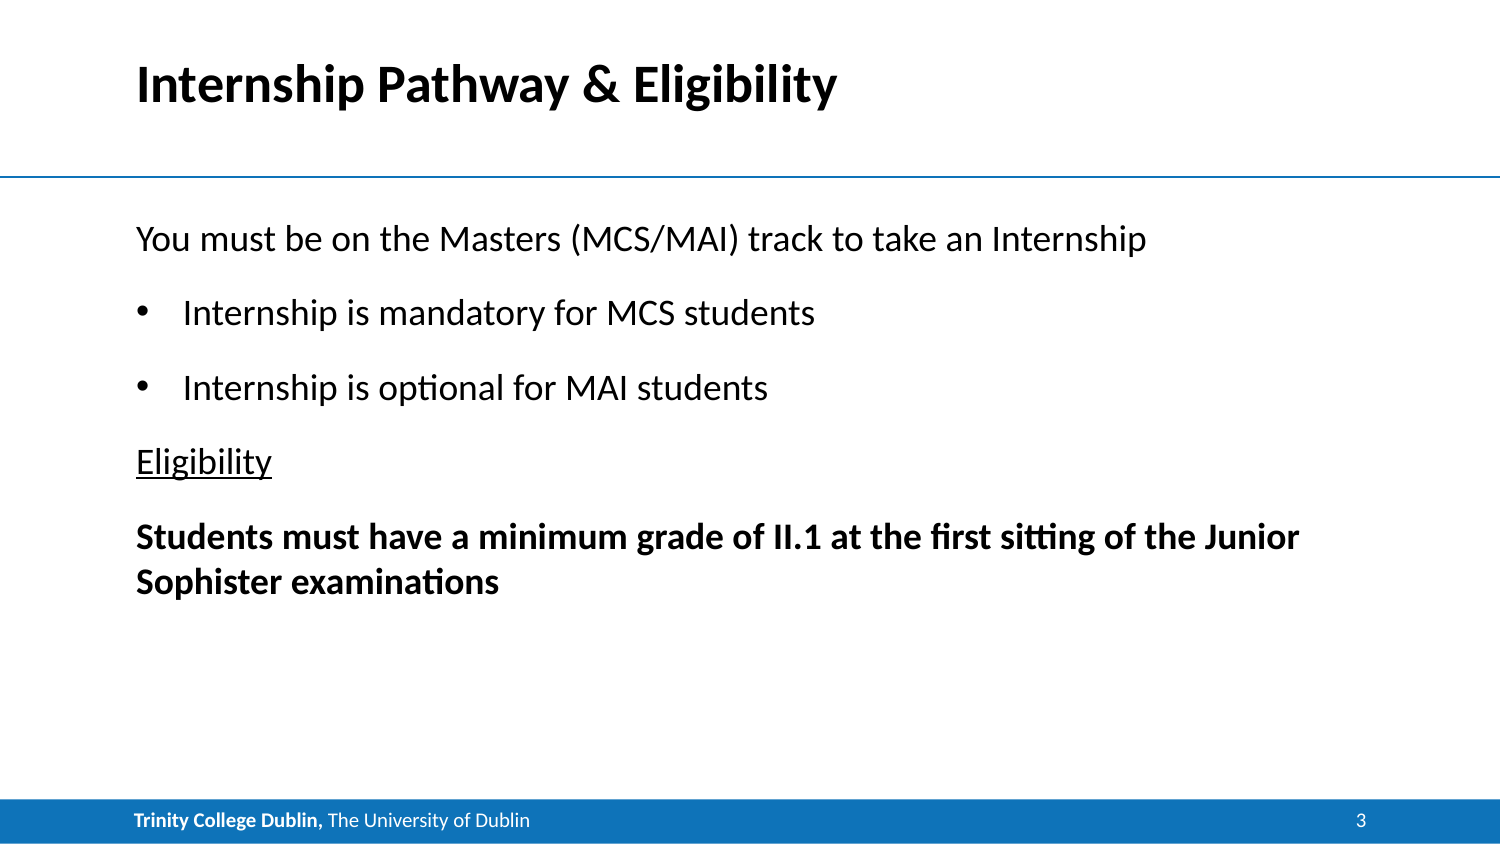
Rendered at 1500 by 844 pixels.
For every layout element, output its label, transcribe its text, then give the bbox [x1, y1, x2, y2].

title Internship Pathway & Eligibility [135, 44, 1367, 114]
list You must be on the Masters (MCS/MAI) track to take an Internship Internship is mandatory for MCS students Internship is optional for MAI students Eligibility Students must have a minimum grade of II.1 at the first sitting of the Junior Sophister examinations [135, 213, 1367, 711]
slide_number 3 [1318, 800, 1367, 833]
